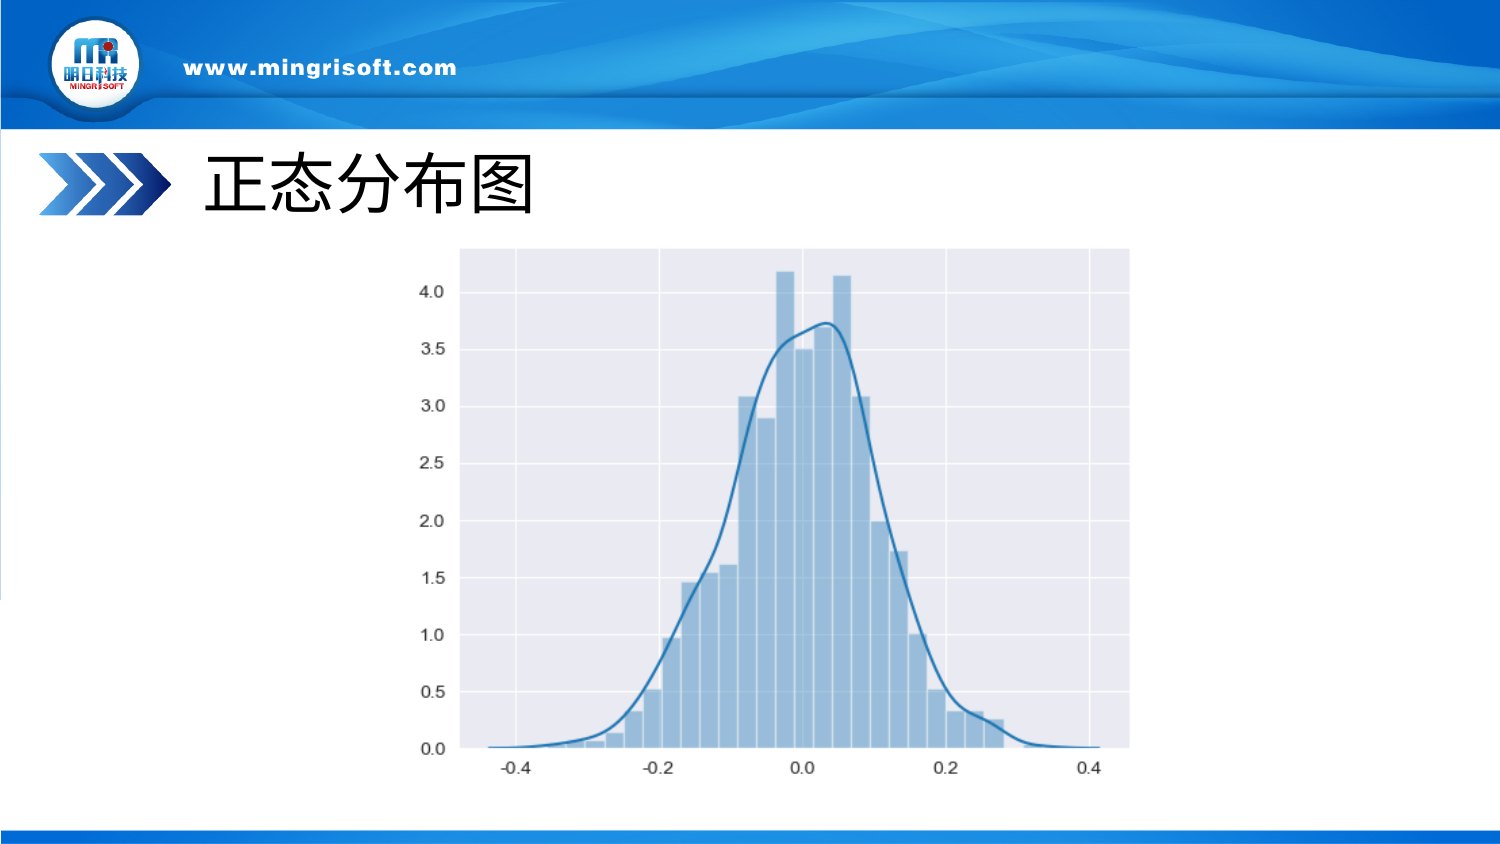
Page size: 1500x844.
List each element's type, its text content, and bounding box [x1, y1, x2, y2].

text_box 正态分布图 [187, 134, 650, 235]
picture [0, 0, 1500, 844]
